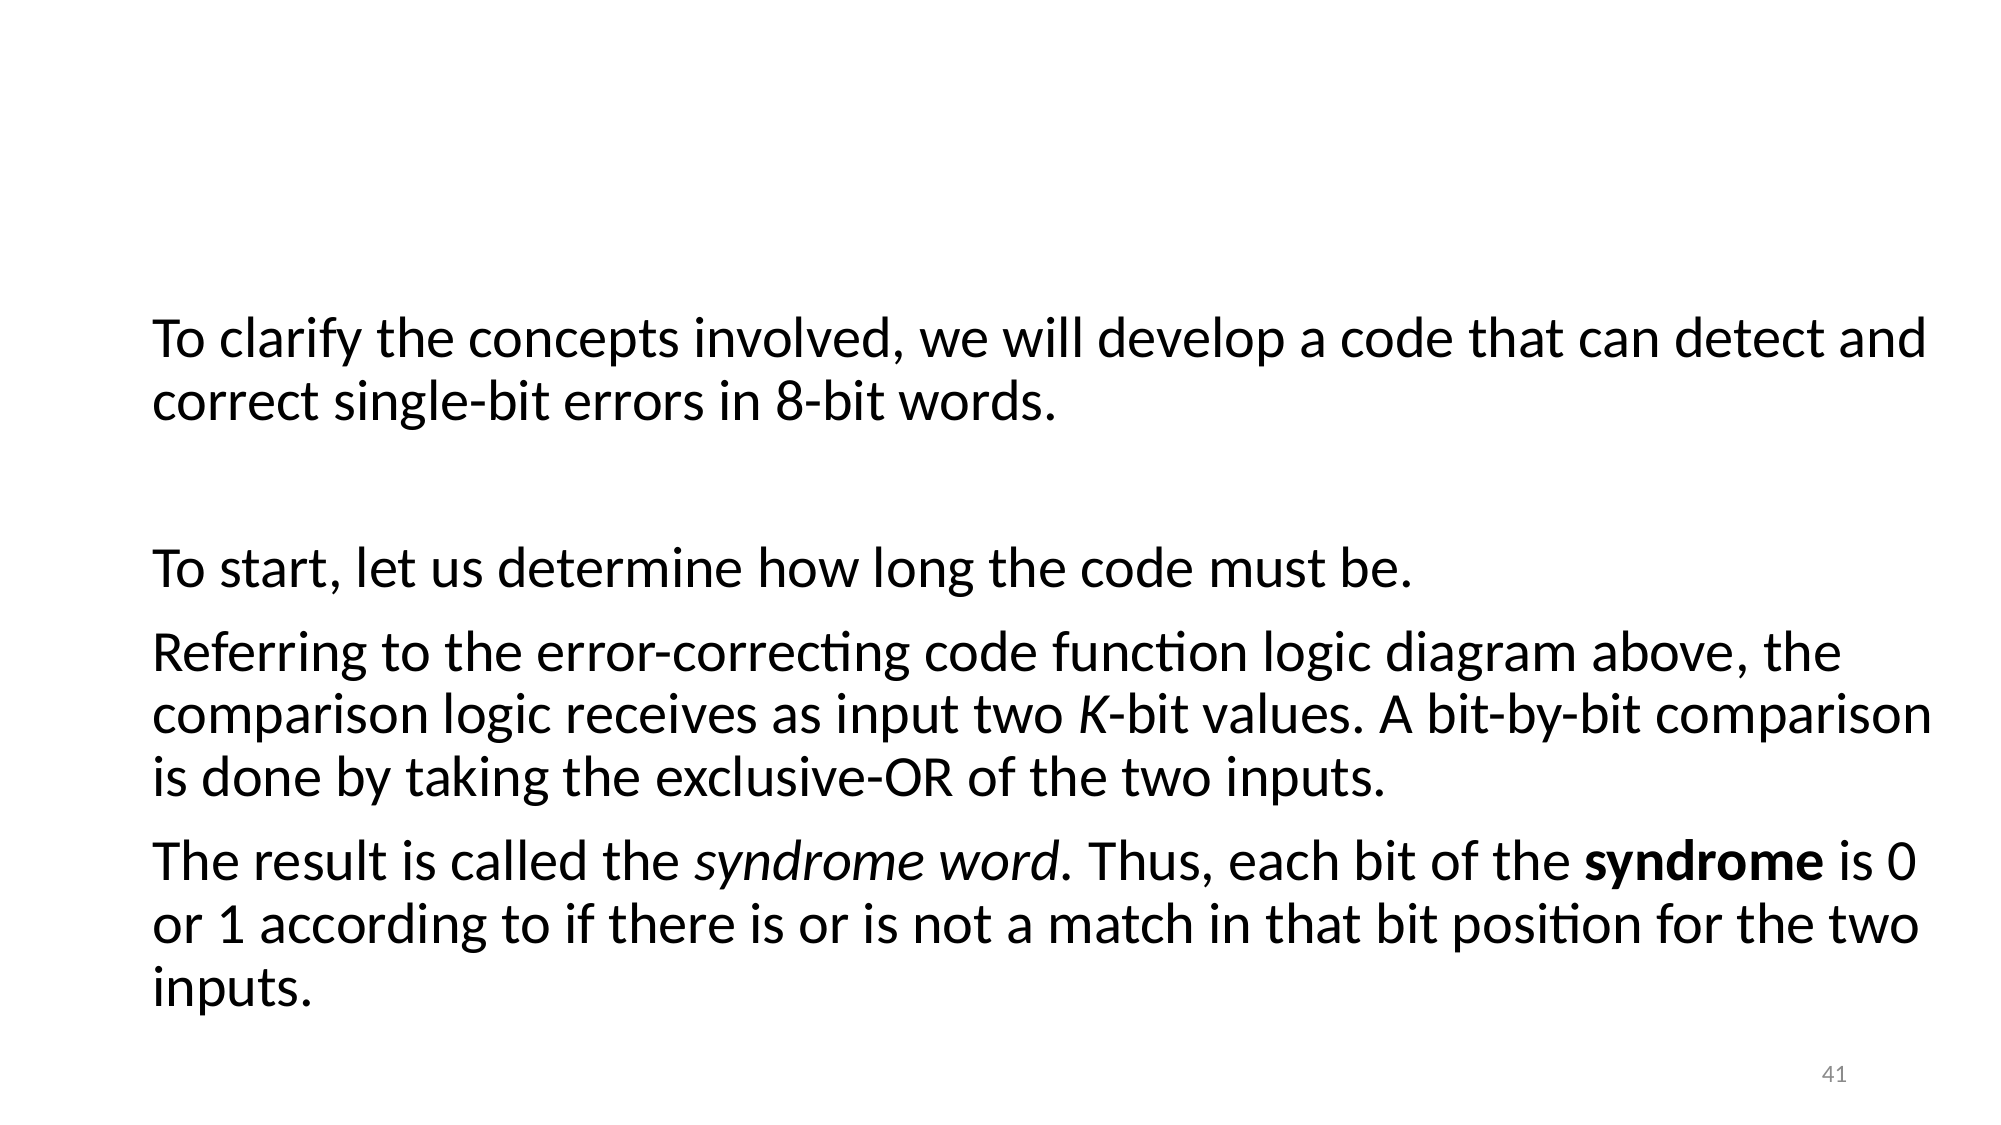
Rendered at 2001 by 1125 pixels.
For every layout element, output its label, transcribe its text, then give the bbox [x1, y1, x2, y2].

list To clarify the concepts involved, we will develop a code that can detect and correct single-bit errors in 8-bit words. To start, let us determine how long the code must be. Referring to the error-correcting code function logic diagram above, the comparison logic receives as input two K-bit values. A bit-by-bit comparison is done by taking the exclusive-OR of the two inputs. The result is called the syndrome word. Thus, each bit of the syndrome is 0 or 1 according to if there is or is not a match in that bit position for the two inputs. [137, 299, 1963, 1103]
slide_number 41 [1412, 1042, 1863, 1103]
